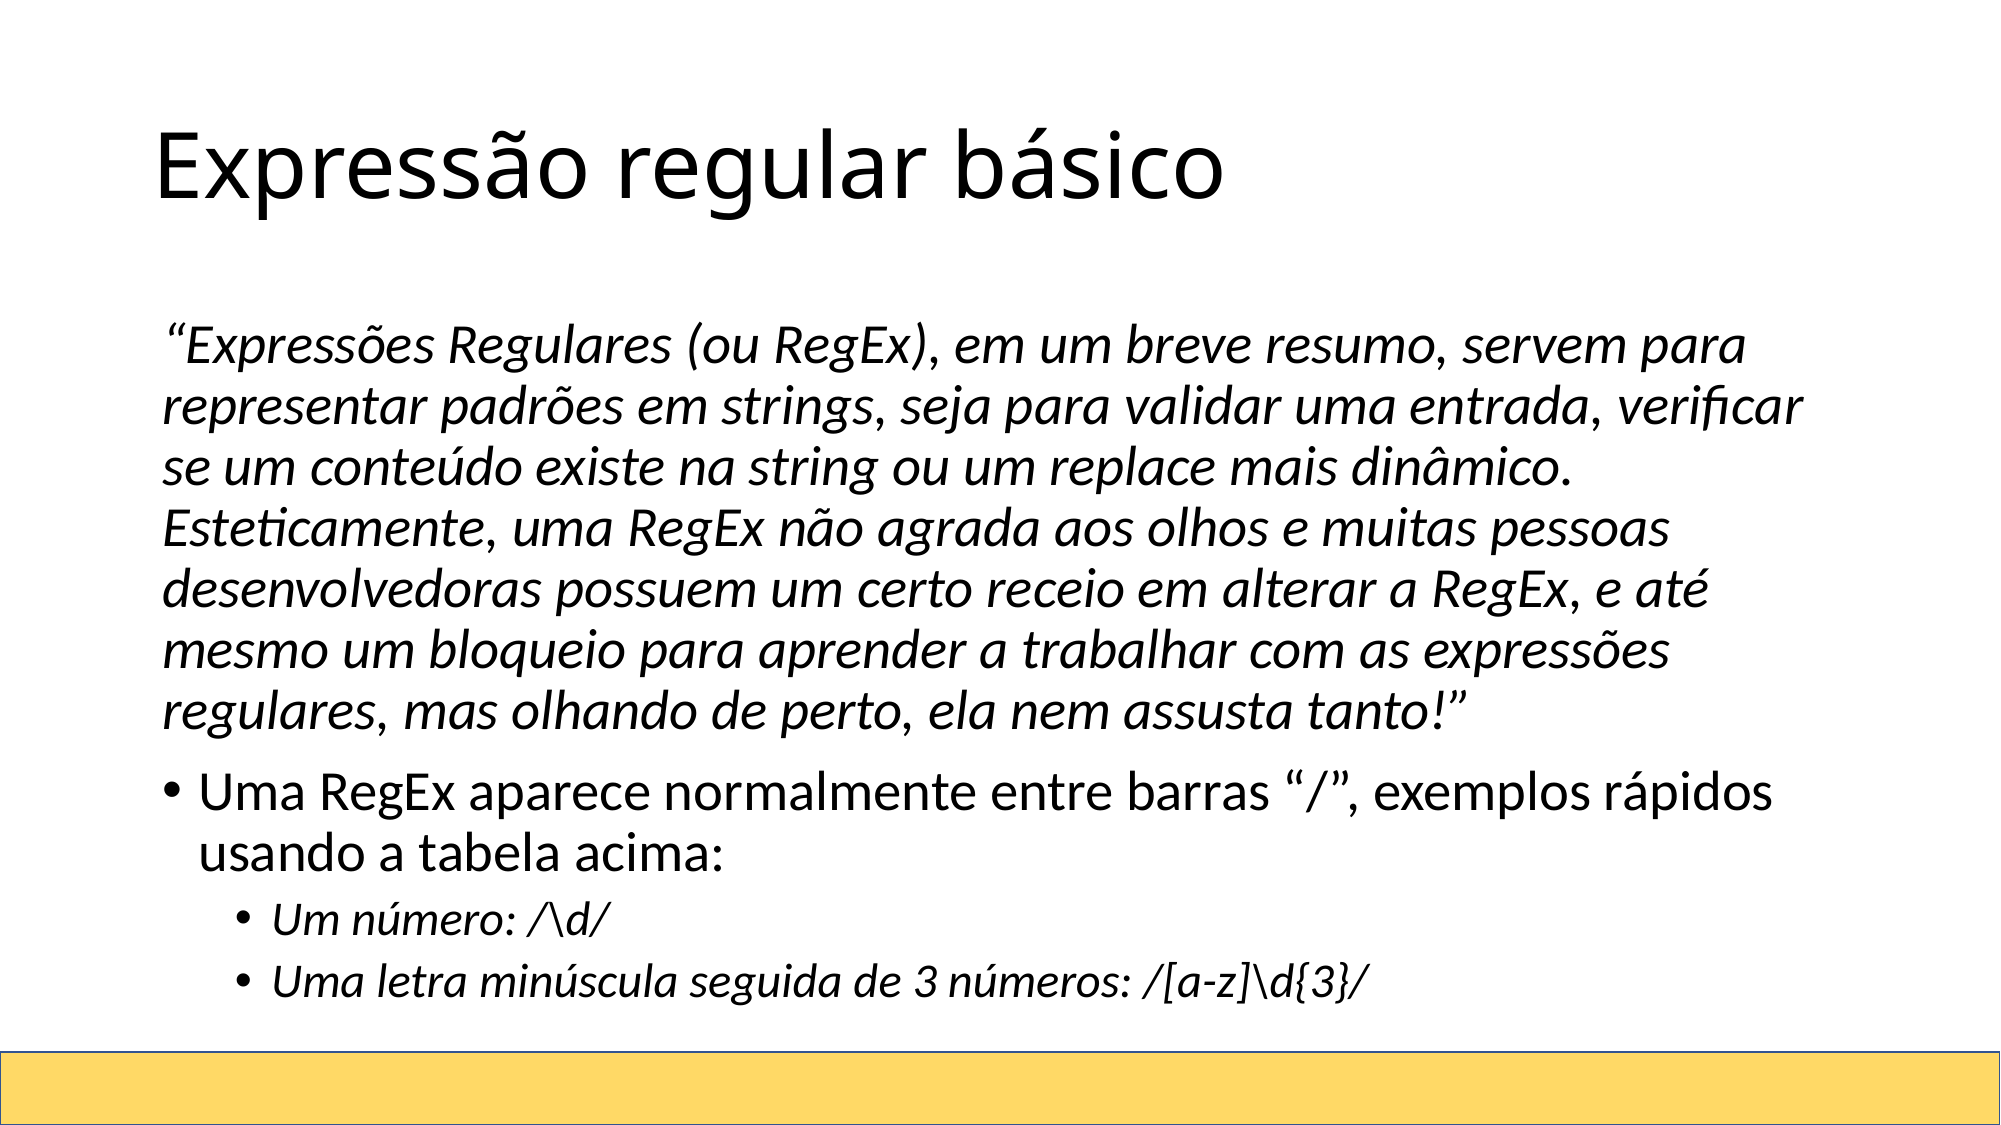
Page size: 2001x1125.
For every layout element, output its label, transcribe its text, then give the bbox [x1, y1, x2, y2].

title Expressão regular básico [137, 59, 1863, 278]
list “Expressões Regulares (ou RegEx), em um breve resumo, servem para representar padrões em strings, seja para validar uma entrada, verificar se um conteúdo existe na string ou um replace mais dinâmico. Esteticamente, uma RegEx não agrada aos olhos e muitas pessoas desenvolvedoras possuem um certo receio em alterar a RegEx, e até mesmo um bloqueio para aprender a trabalhar com as expressões regulares, mas olhando de perto, ela nem assusta tanto!” Uma RegEx aparece normalmente entre barras “/”, exemplos rápidos usando a tabela acima: Um número: /\d/ Uma letra minúscula seguida de 3 números: /[a-z]\d{3}/ [147, 307, 1873, 1022]
text_box [0, 1051, 2000, 1125]
